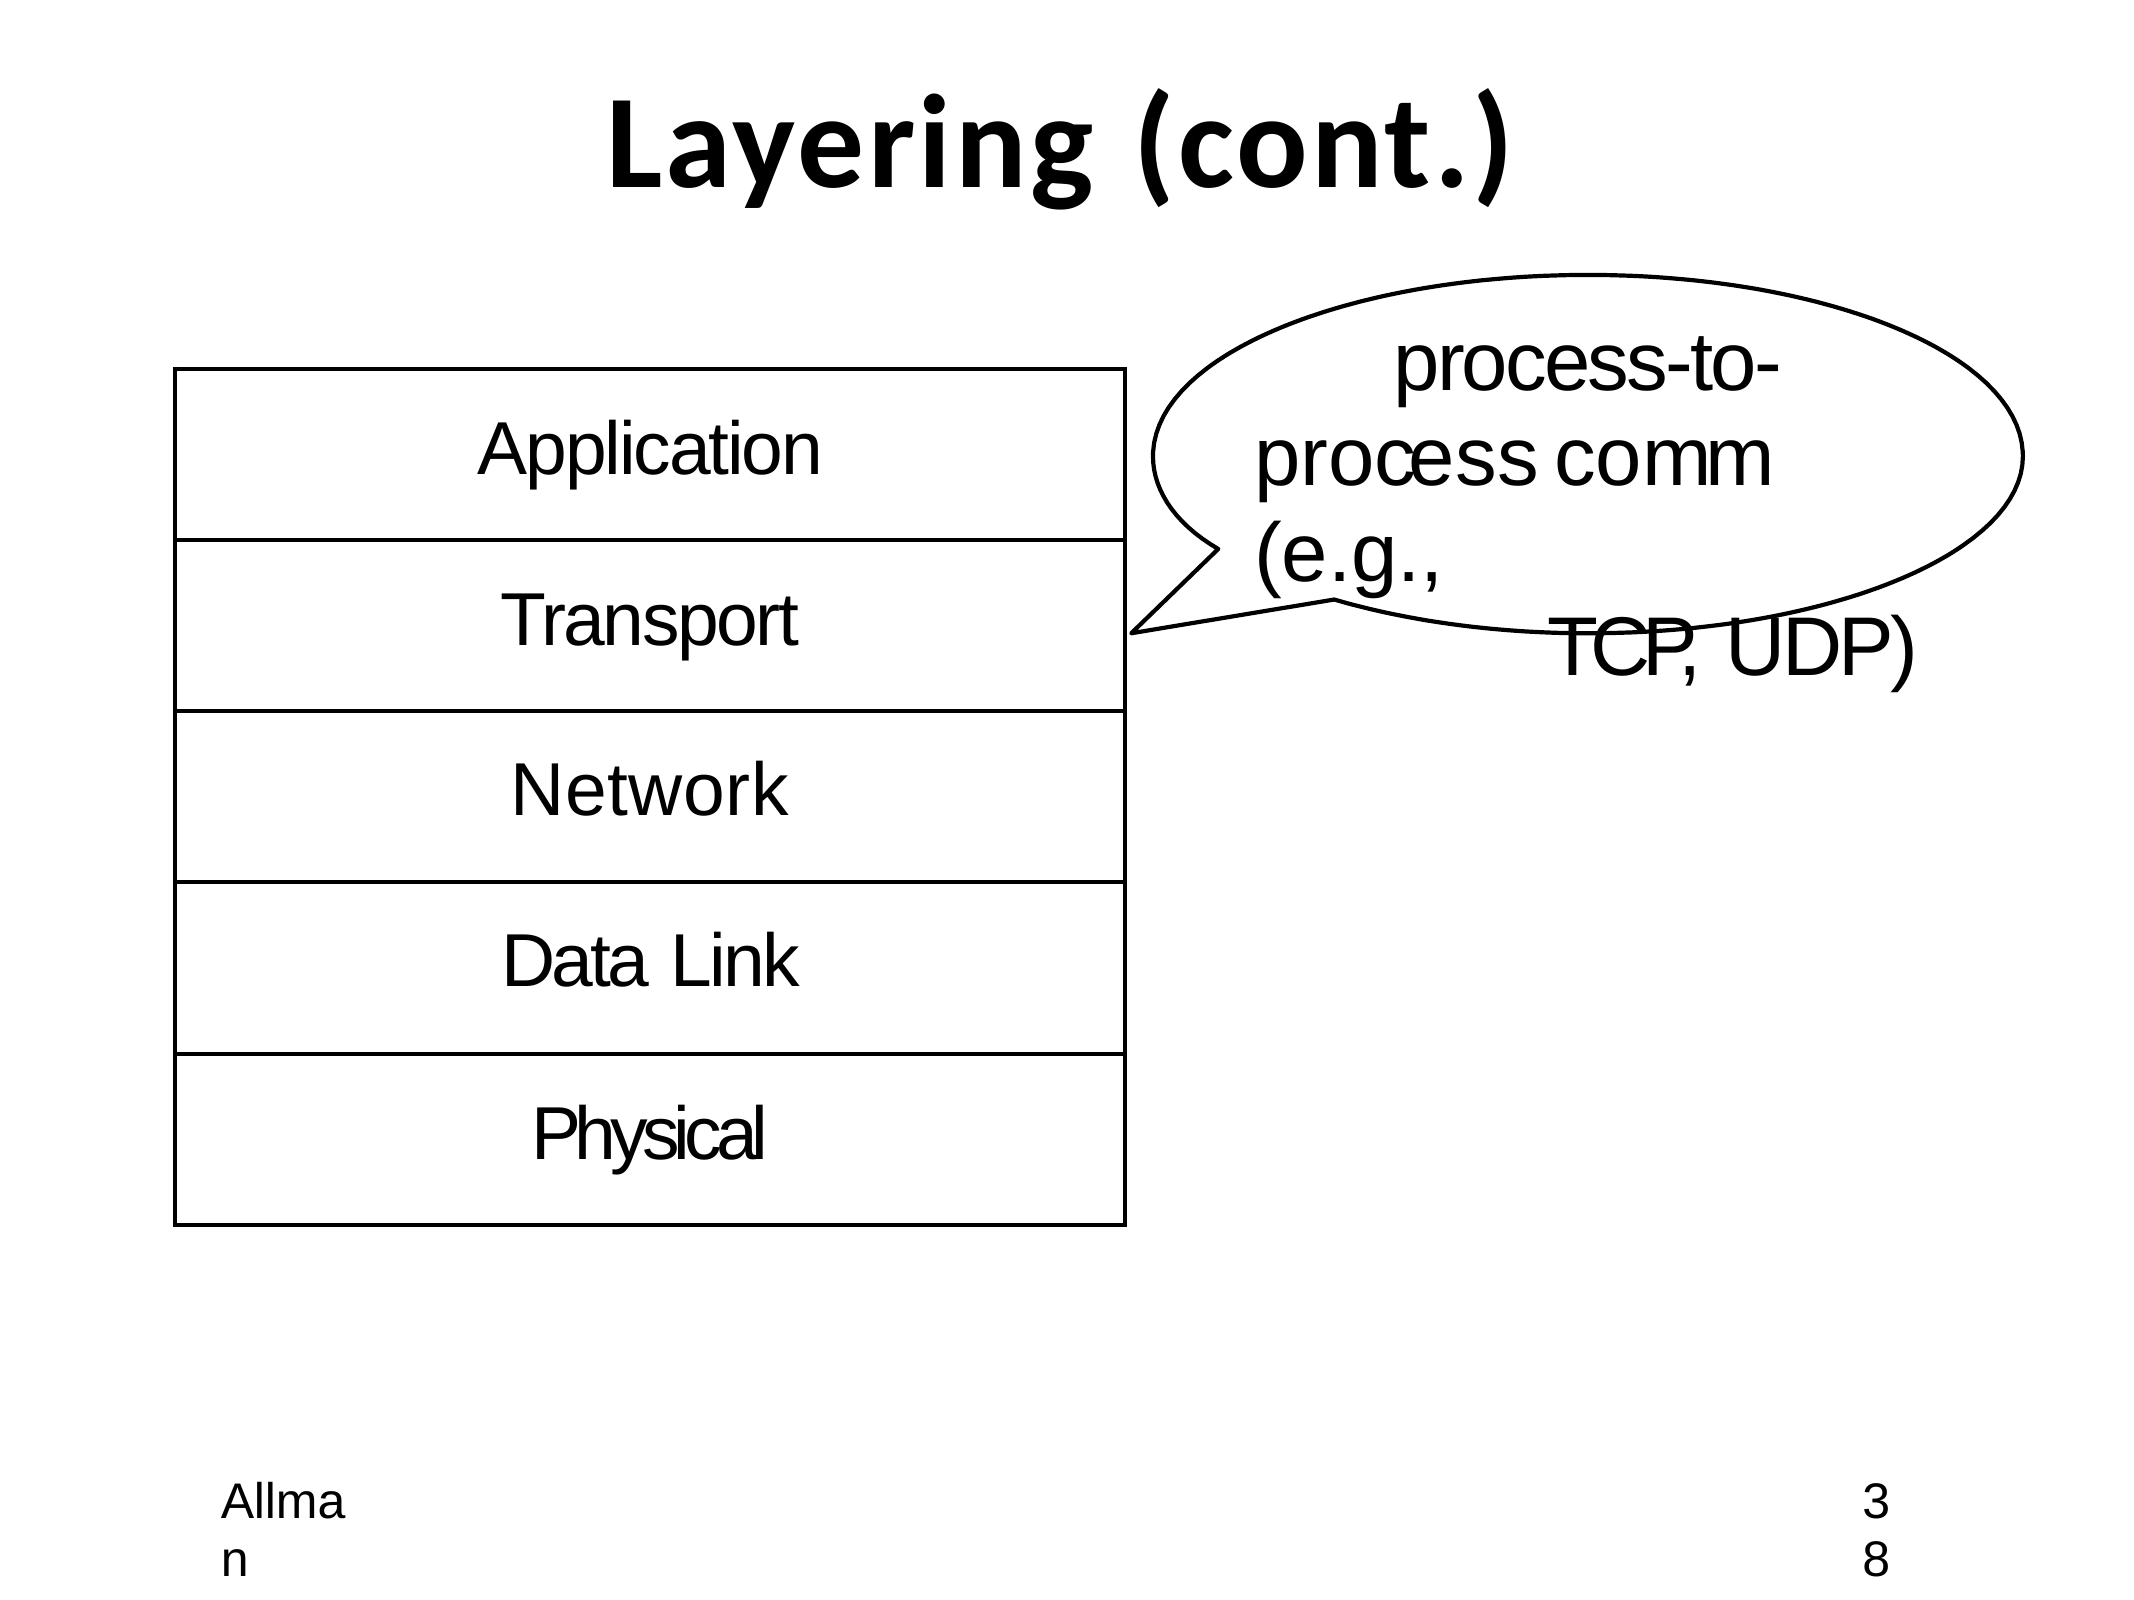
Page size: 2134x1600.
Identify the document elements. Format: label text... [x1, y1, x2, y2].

table_cell Transport [177, 542, 1123, 709]
text_box [1131, 340, 1252, 634]
text_box 38 [1860, 1470, 1915, 1587]
table_cell Data Link [177, 884, 1123, 1052]
text_box [1932, 345, 2023, 565]
footer Allman [218, 1470, 364, 1600]
table_cell Network [177, 713, 1123, 880]
table_header Application [177, 371, 1123, 538]
text_box [1358, 274, 1818, 302]
text_box process-to- process comm (e.g., TCP, UDP) [1252, 302, 1932, 692]
title Layering (cont.) [603, 52, 1530, 322]
table_cell Physical [177, 1056, 1123, 1223]
